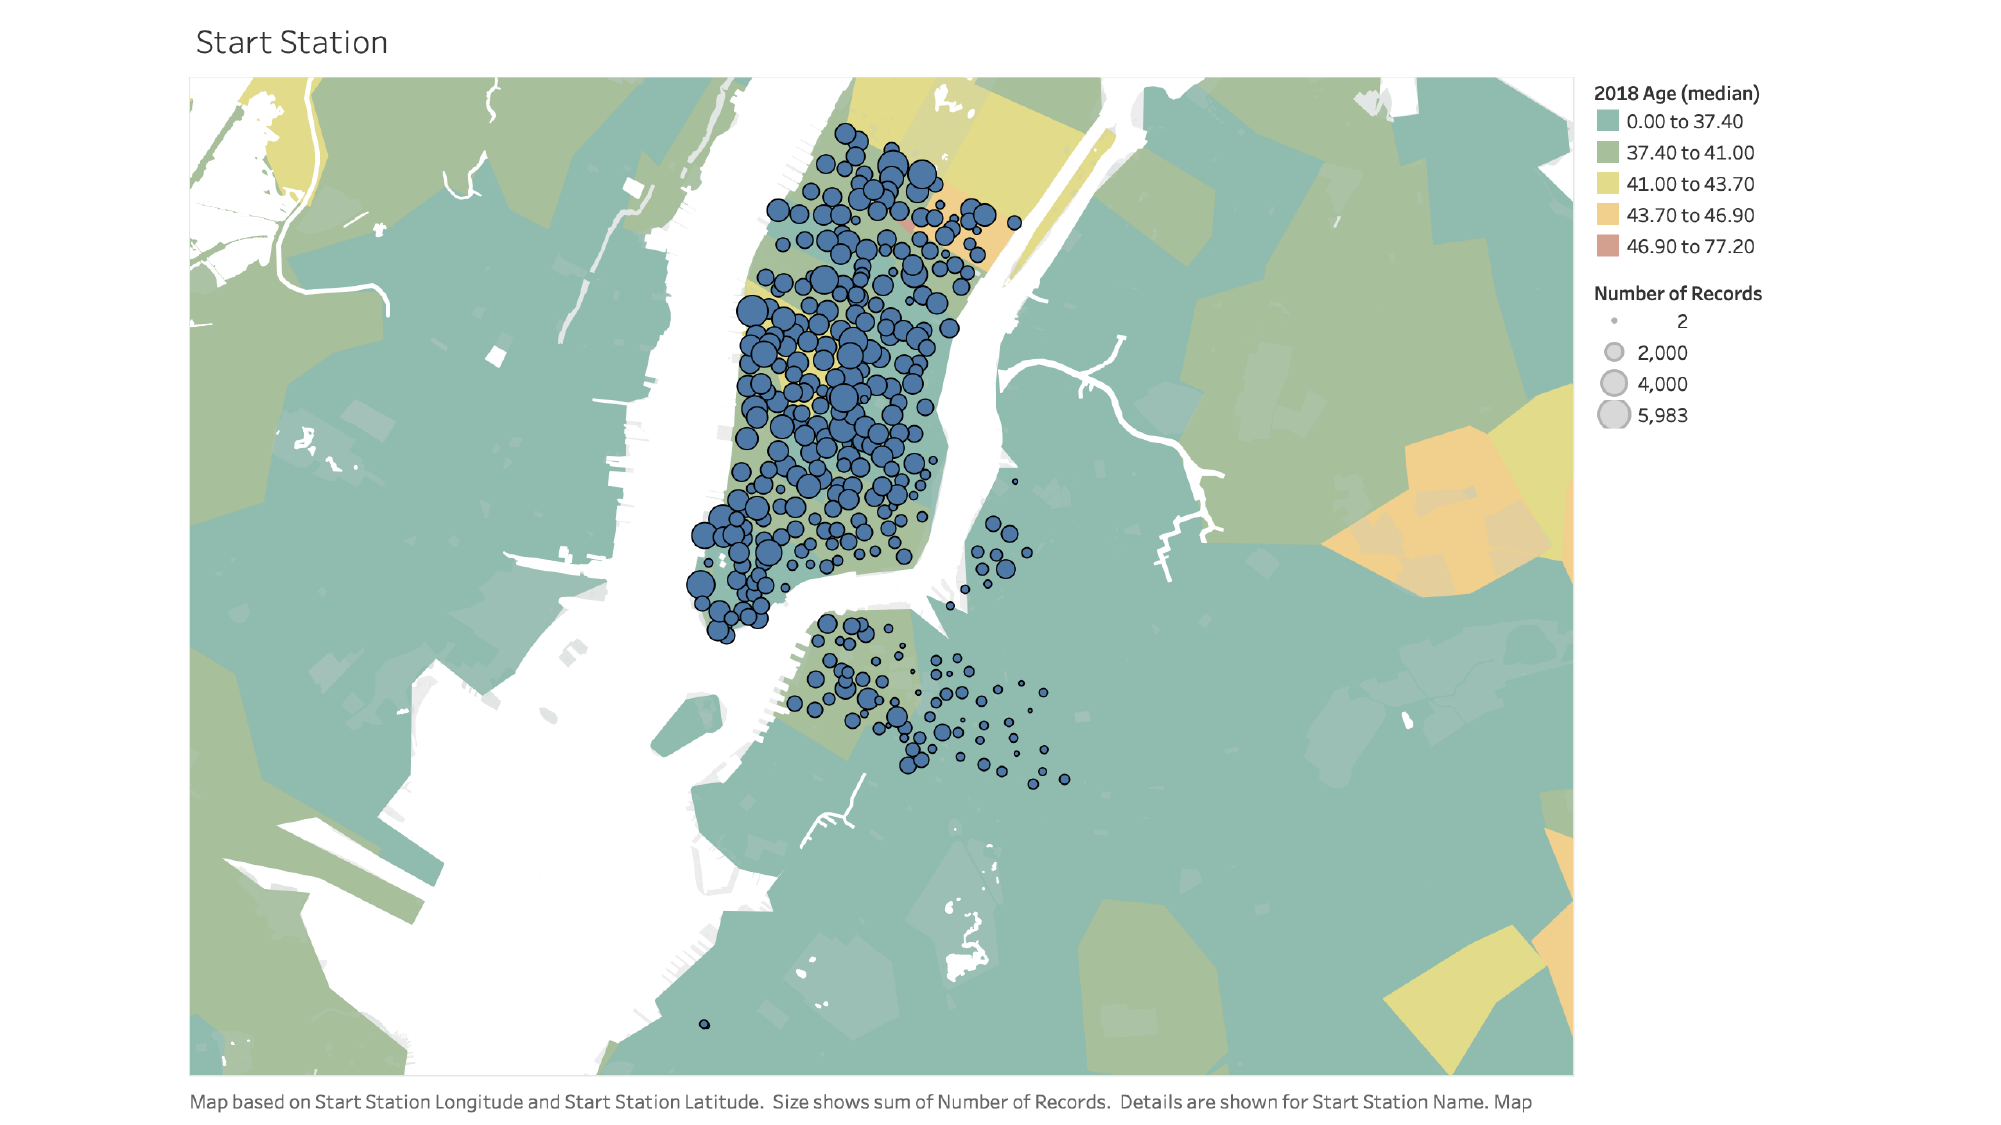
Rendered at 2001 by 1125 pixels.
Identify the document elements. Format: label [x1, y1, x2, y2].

picture [189, 9, 1811, 1116]
